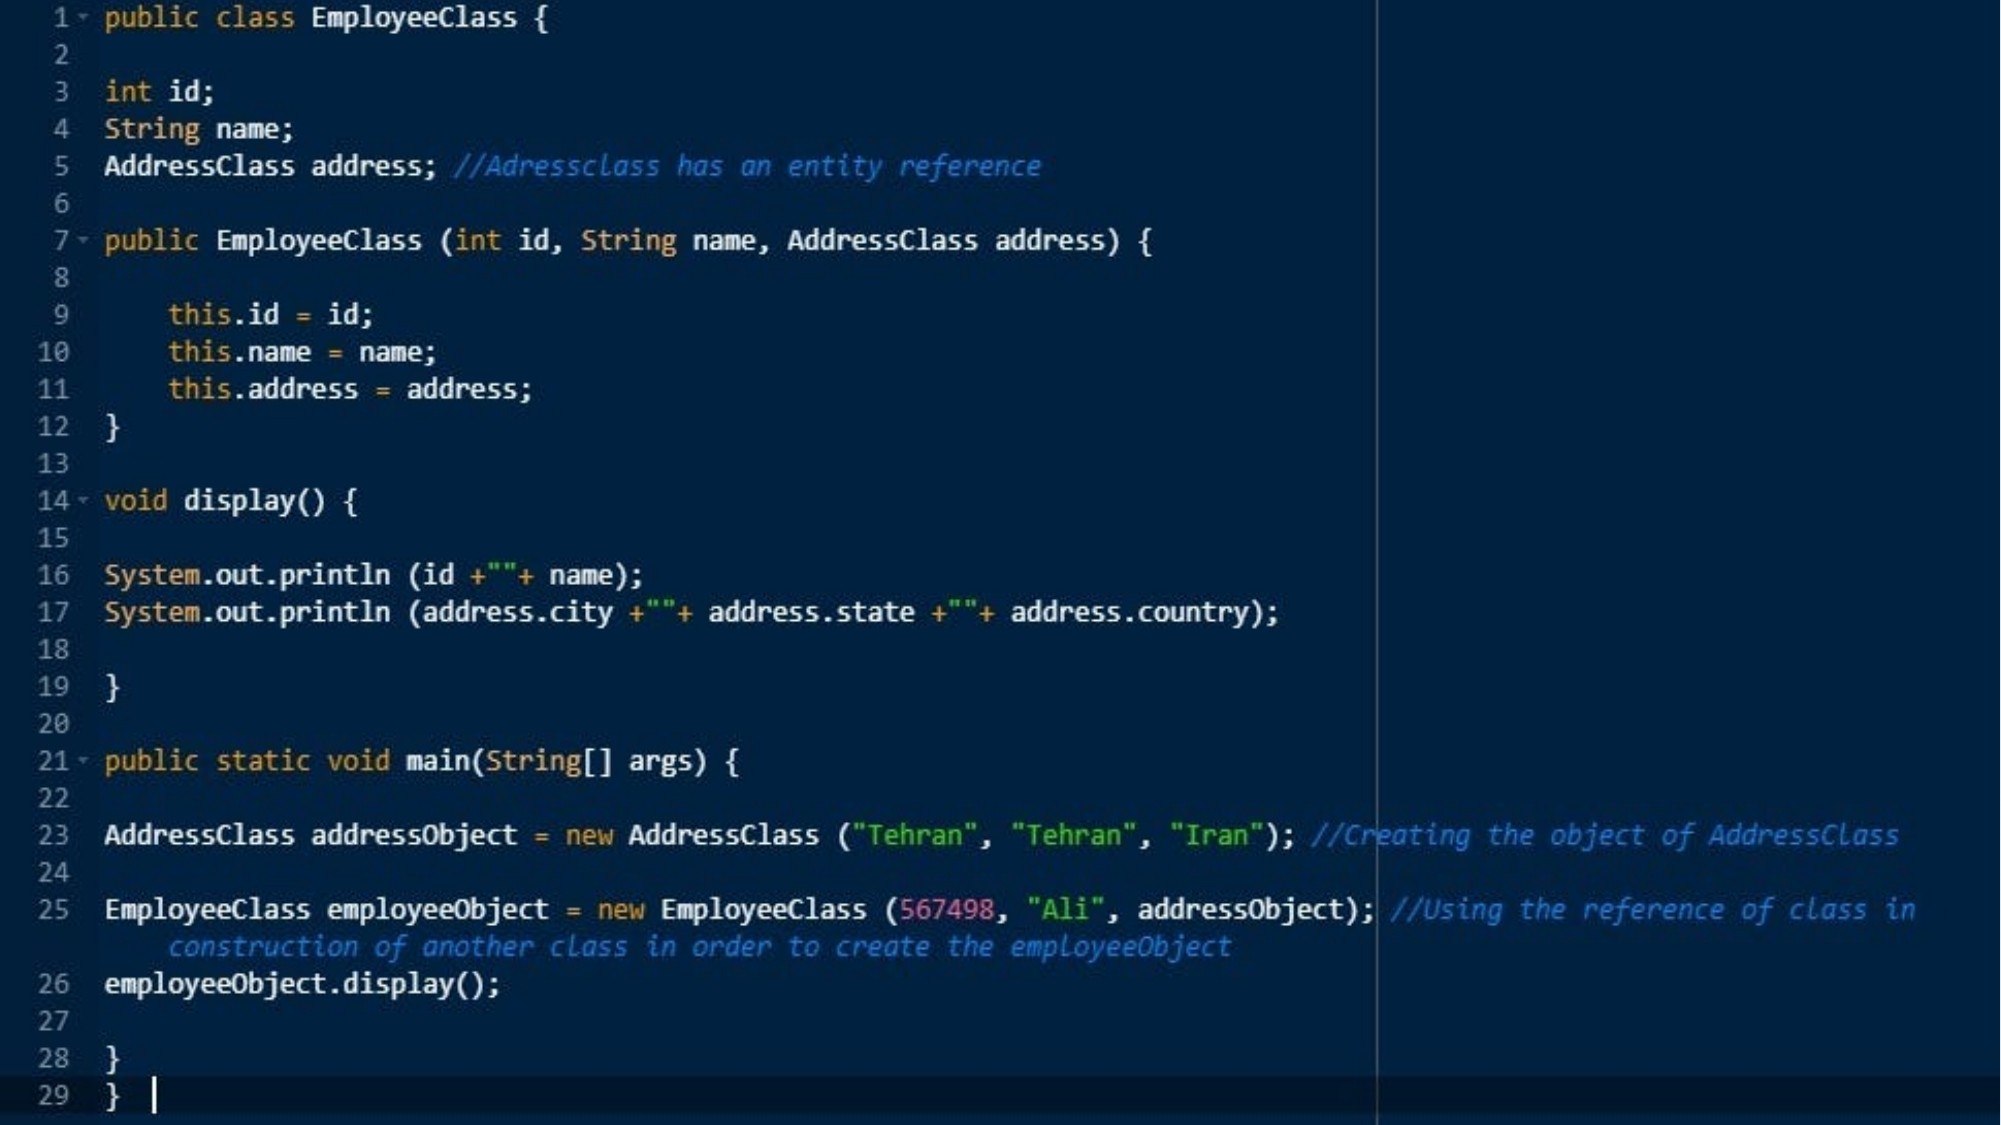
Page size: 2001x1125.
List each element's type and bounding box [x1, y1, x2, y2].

list [0, 0, 2000, 1125]
